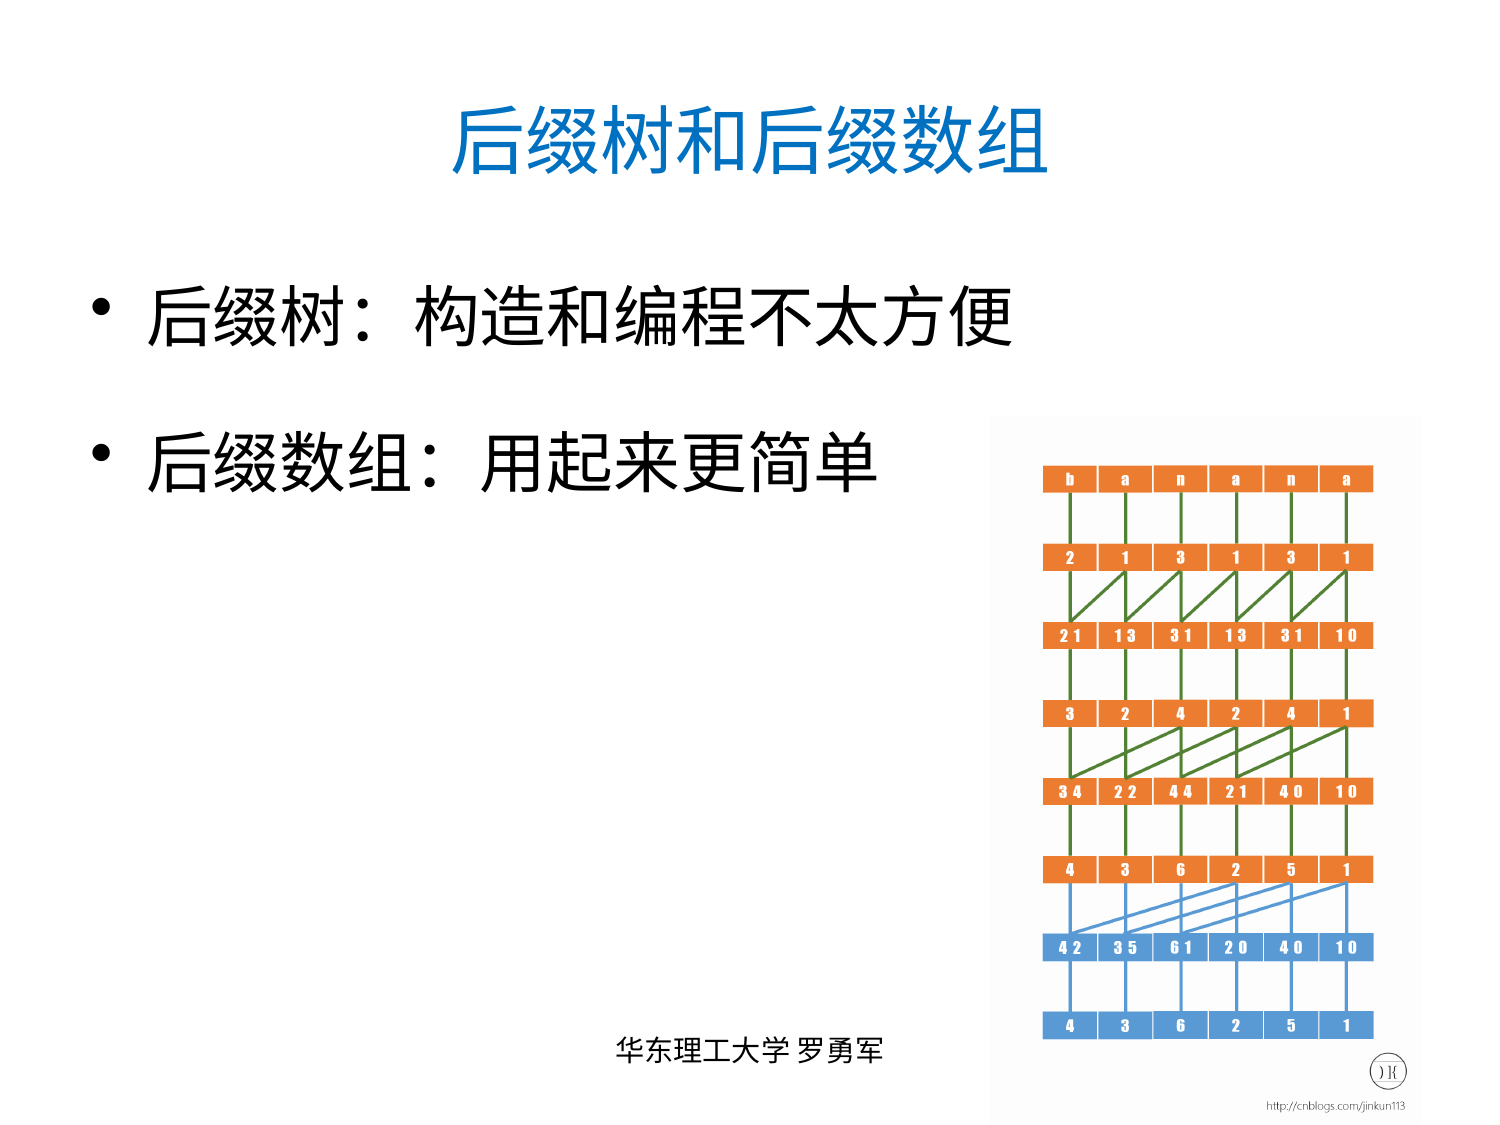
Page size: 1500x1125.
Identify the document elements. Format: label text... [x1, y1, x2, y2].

picture [988, 415, 1421, 1125]
list 后缀树：构造和编程不太方便 后缀数组：用起来更简单 [75, 267, 1425, 657]
footer 华东理工大学 罗勇军 [512, 1024, 983, 1103]
title 后缀树和后缀数组 [75, 45, 1425, 233]
